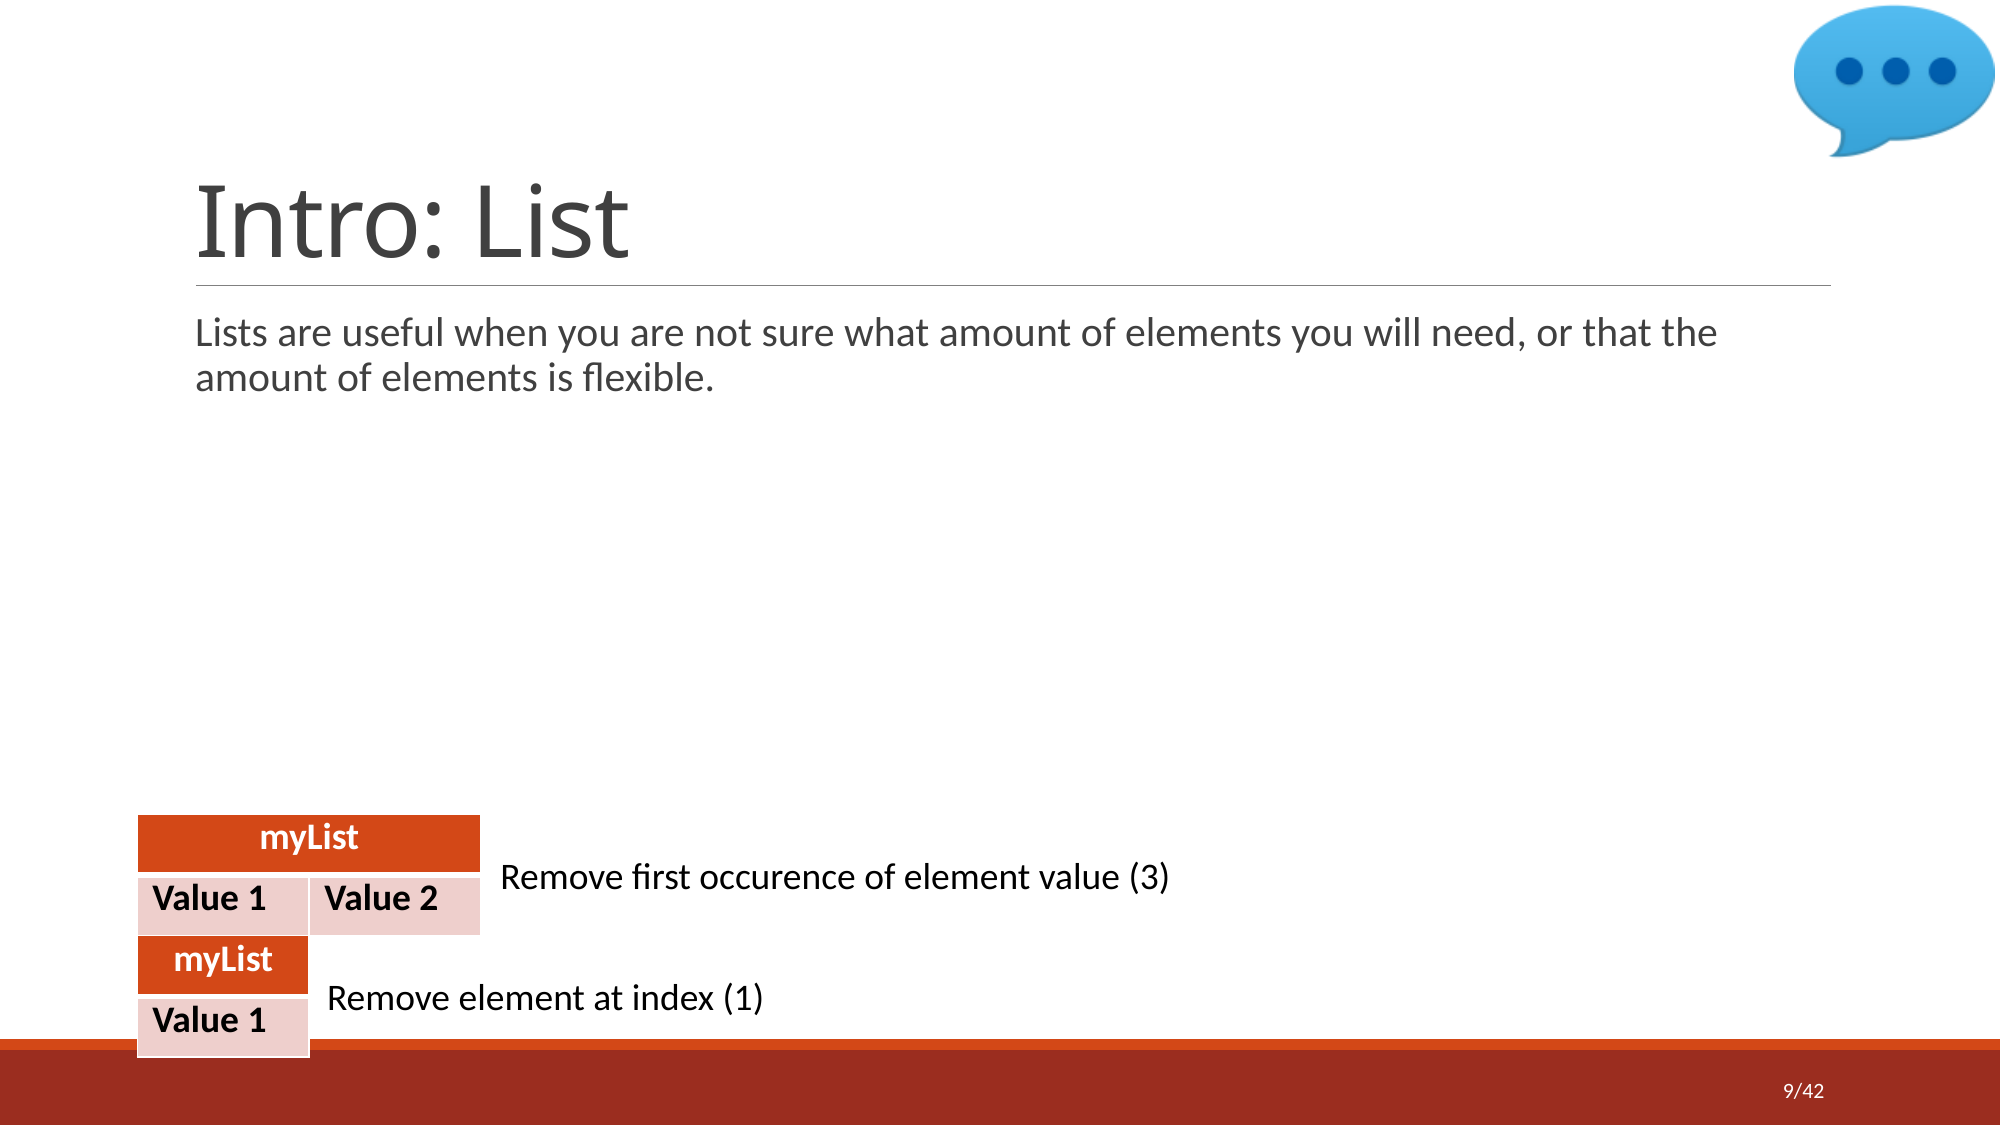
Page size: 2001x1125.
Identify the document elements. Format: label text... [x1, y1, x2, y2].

table_header myList [138, 936, 308, 994]
text_box Remove first occurence of element value (3) [485, 844, 1186, 905]
picture [1794, 0, 1996, 182]
table_cell Value 1 [138, 999, 308, 1056]
table_cell Value 1 [138, 878, 308, 935]
title Intro: List [180, 47, 1830, 285]
slide_number 9/42 [1624, 1059, 1840, 1120]
text_box Remove element at index (1) [312, 965, 780, 1026]
list Lists are useful when you are not sure what amount of elements you will need, or that the amount of elements is flexible. [180, 302, 1830, 963]
table_header myList [138, 815, 480, 872]
table_cell Value 2 [310, 878, 480, 935]
